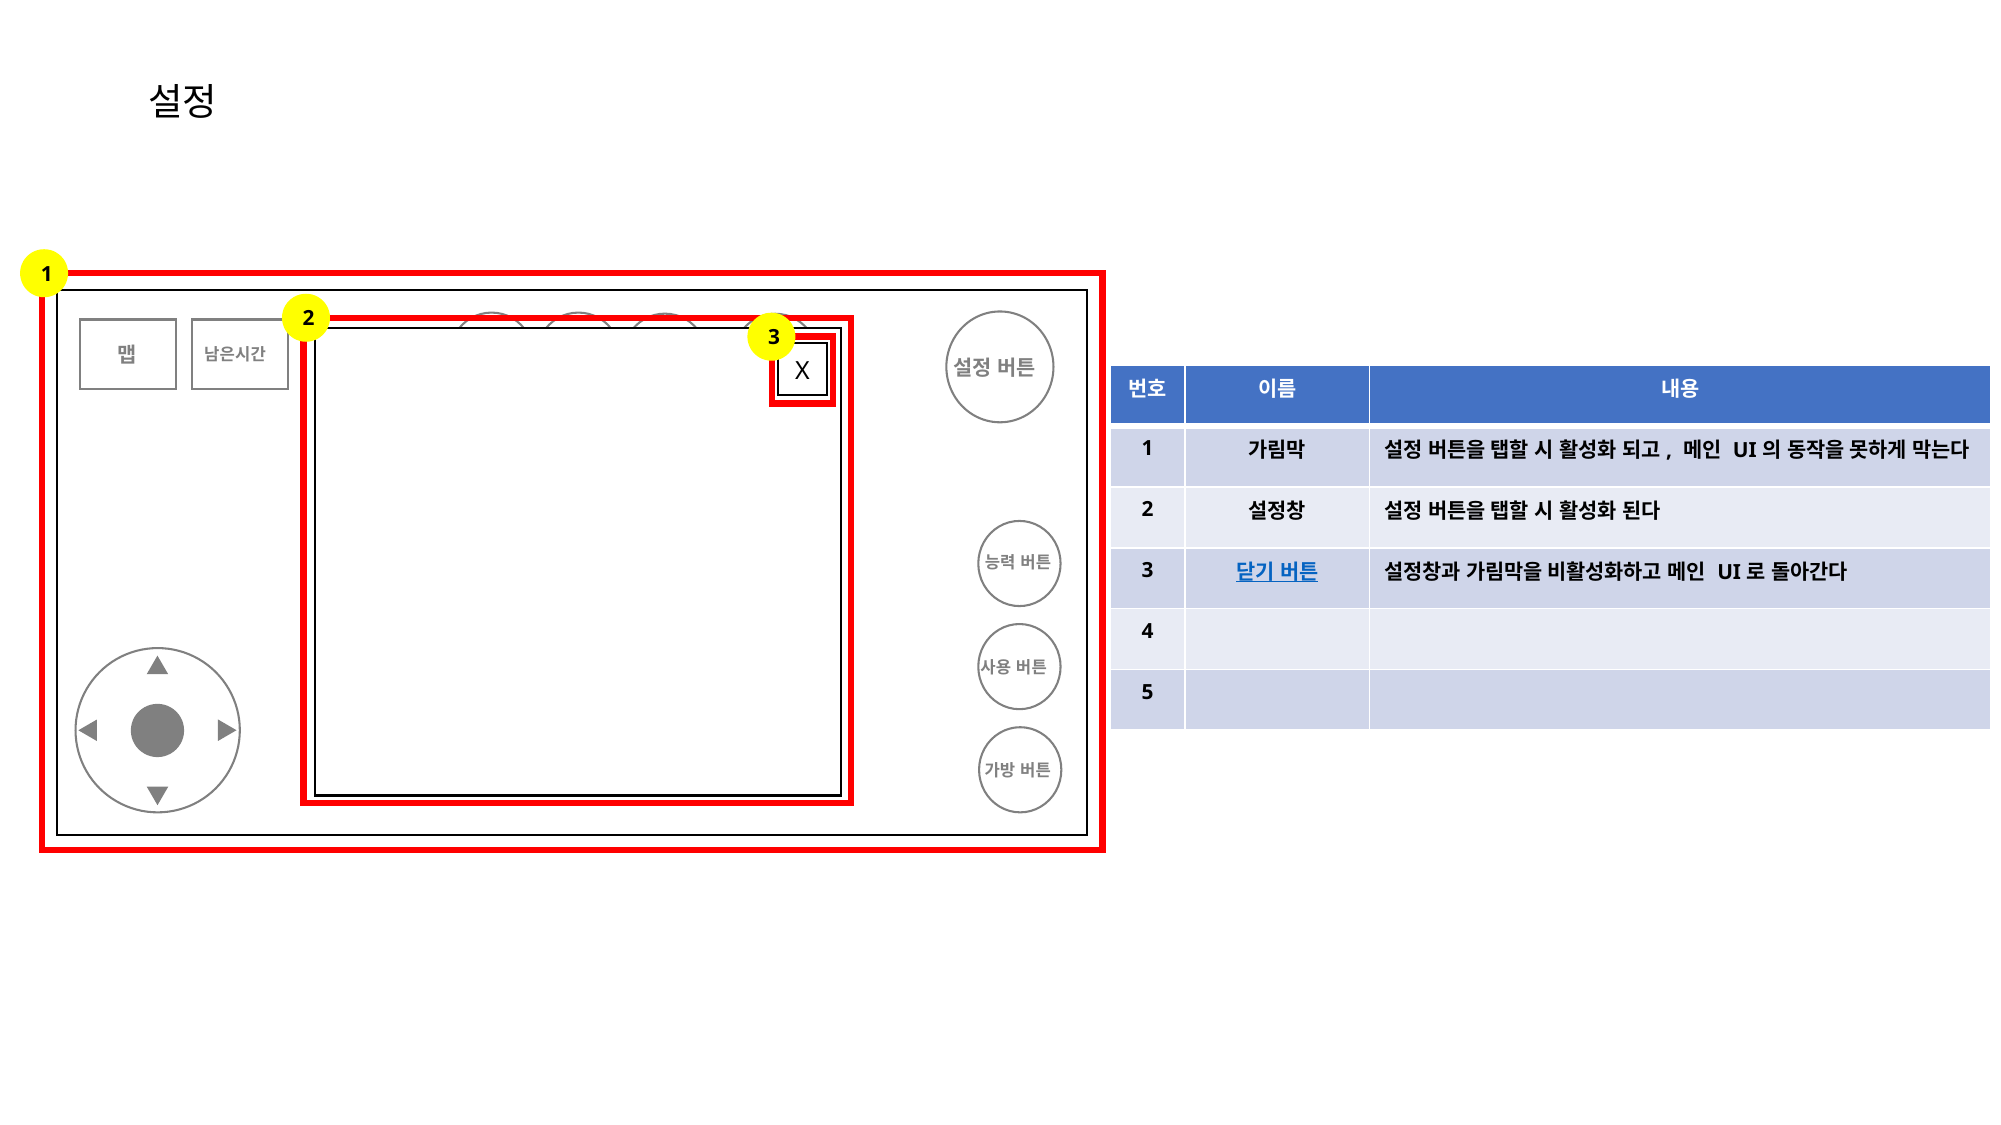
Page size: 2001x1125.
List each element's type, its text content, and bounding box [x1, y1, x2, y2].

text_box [20, 249, 69, 298]
table_cell 설정창 [1186, 488, 1369, 547]
table_cell [1370, 609, 1990, 669]
table_cell 2 [1111, 488, 1184, 547]
table_header 번호 [1111, 366, 1184, 423]
table_cell 닫기 버튼 [1186, 549, 1369, 608]
table_cell 설정 버튼을 탭할 시 활성화 되고, 메인 UI의 동작을 못하게 막는다 [1370, 429, 1990, 486]
text_box 설정 [133, 70, 897, 131]
text_box [771, 336, 834, 405]
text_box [281, 293, 330, 342]
table_cell 설정창과 가림막을 비활성화하고 메인 UI로 돌아간다 [1370, 549, 1990, 608]
table_header 내용 [1370, 366, 1990, 423]
table_cell [1370, 670, 1990, 729]
table_cell [1186, 609, 1369, 669]
table_cell 1 [1111, 429, 1184, 486]
table_cell 설정 버튼을 탭할 시 활성화 된다 [1370, 488, 1990, 547]
table_cell 가림막 [1186, 429, 1369, 486]
table_cell [1186, 670, 1369, 729]
table_cell 4 [1111, 609, 1184, 669]
text_box [303, 317, 852, 804]
table_header 이름 [1186, 366, 1369, 423]
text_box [747, 312, 796, 361]
table_cell 3 [1111, 549, 1184, 608]
text_box [41, 272, 1103, 851]
table_cell 5 [1111, 670, 1184, 729]
